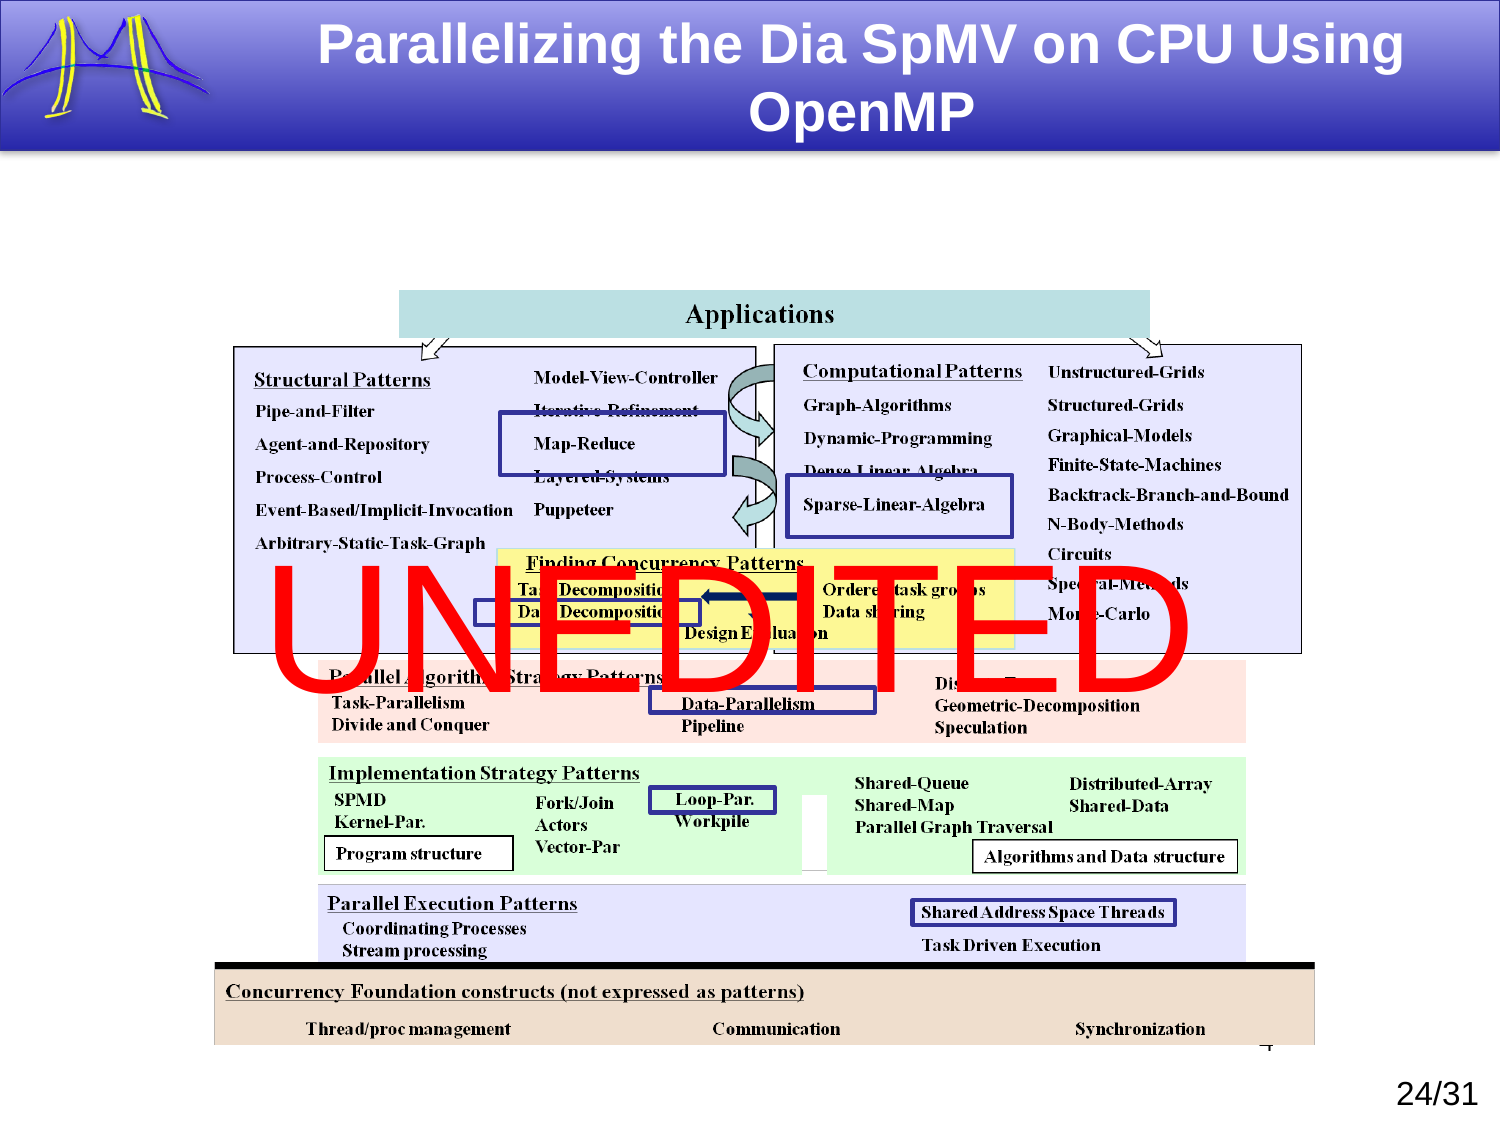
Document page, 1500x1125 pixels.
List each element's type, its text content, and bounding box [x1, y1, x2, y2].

picture [212, 287, 1315, 1058]
picture [0, 12, 212, 121]
title Parallelizing the Dia SpMV on CPU Using OpenMP [224, 0, 1500, 151]
